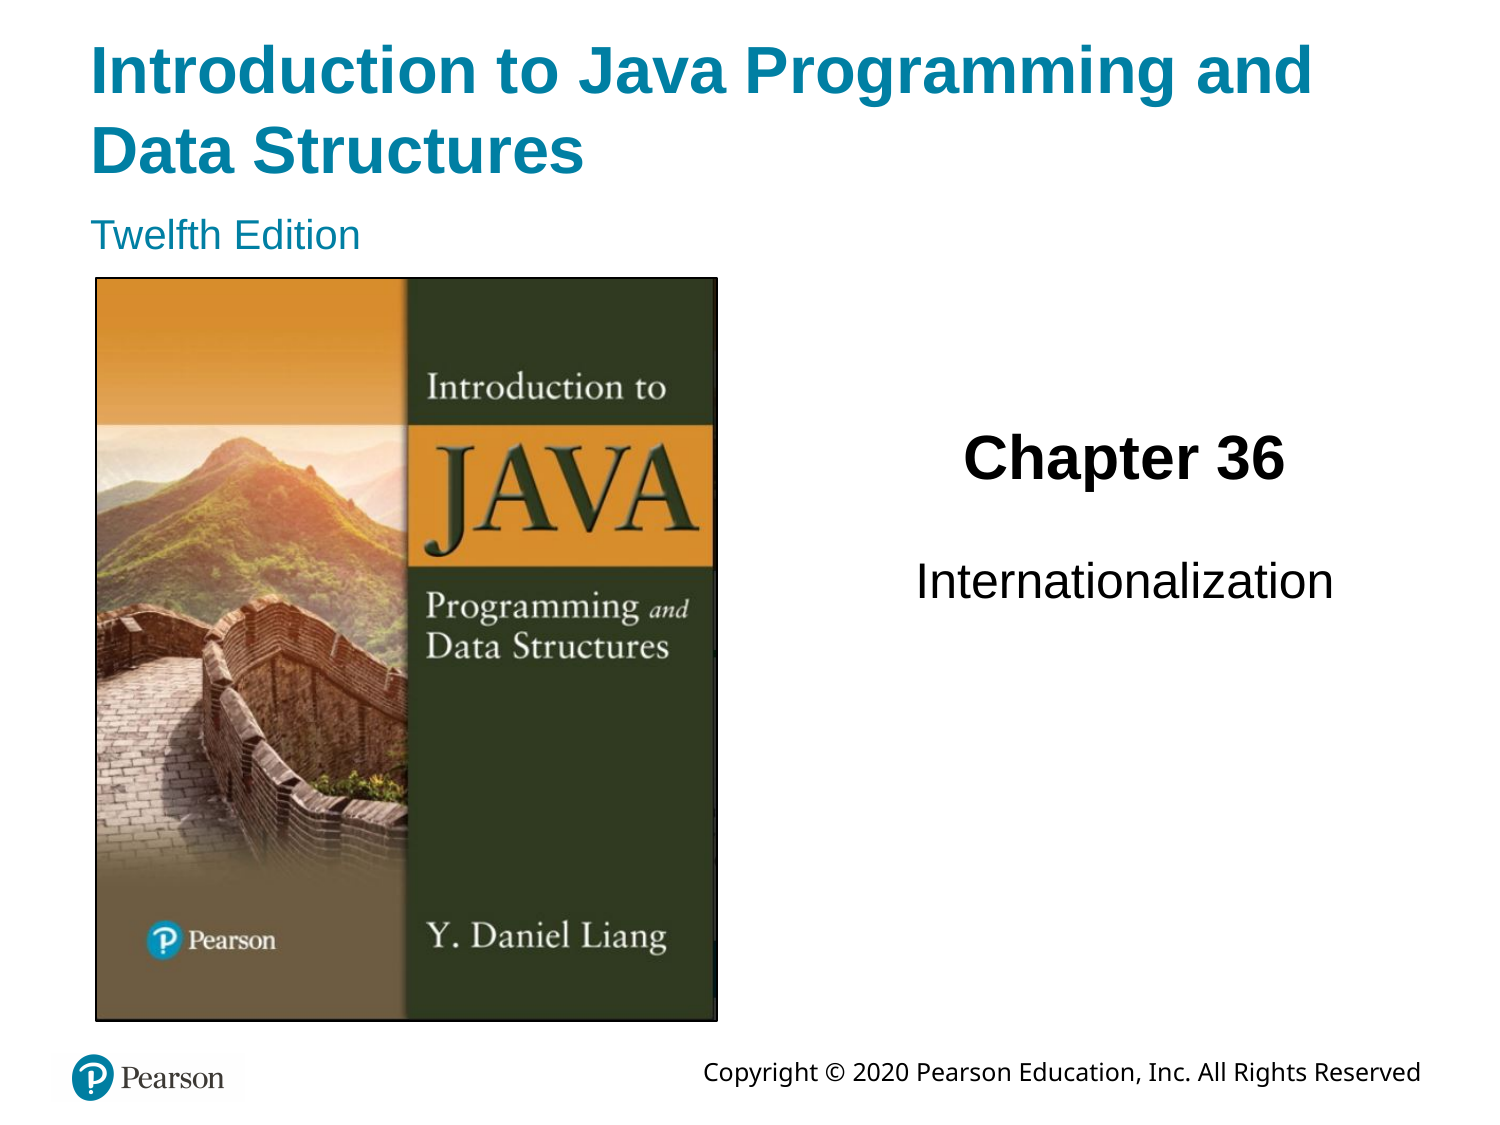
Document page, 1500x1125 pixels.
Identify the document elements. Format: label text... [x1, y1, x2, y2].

list Twelfth Edition [75, 198, 1425, 267]
list Chapter 36 [825, 312, 1425, 508]
list Copyright © 2020 Pearson Education, Inc. All Rights Reserved [356, 1052, 1438, 1090]
picture [51, 1052, 245, 1103]
title Introduction to Java Programming and Data Structures [75, 26, 1425, 188]
list Internationalization [825, 533, 1425, 795]
picture [96, 278, 717, 1021]
